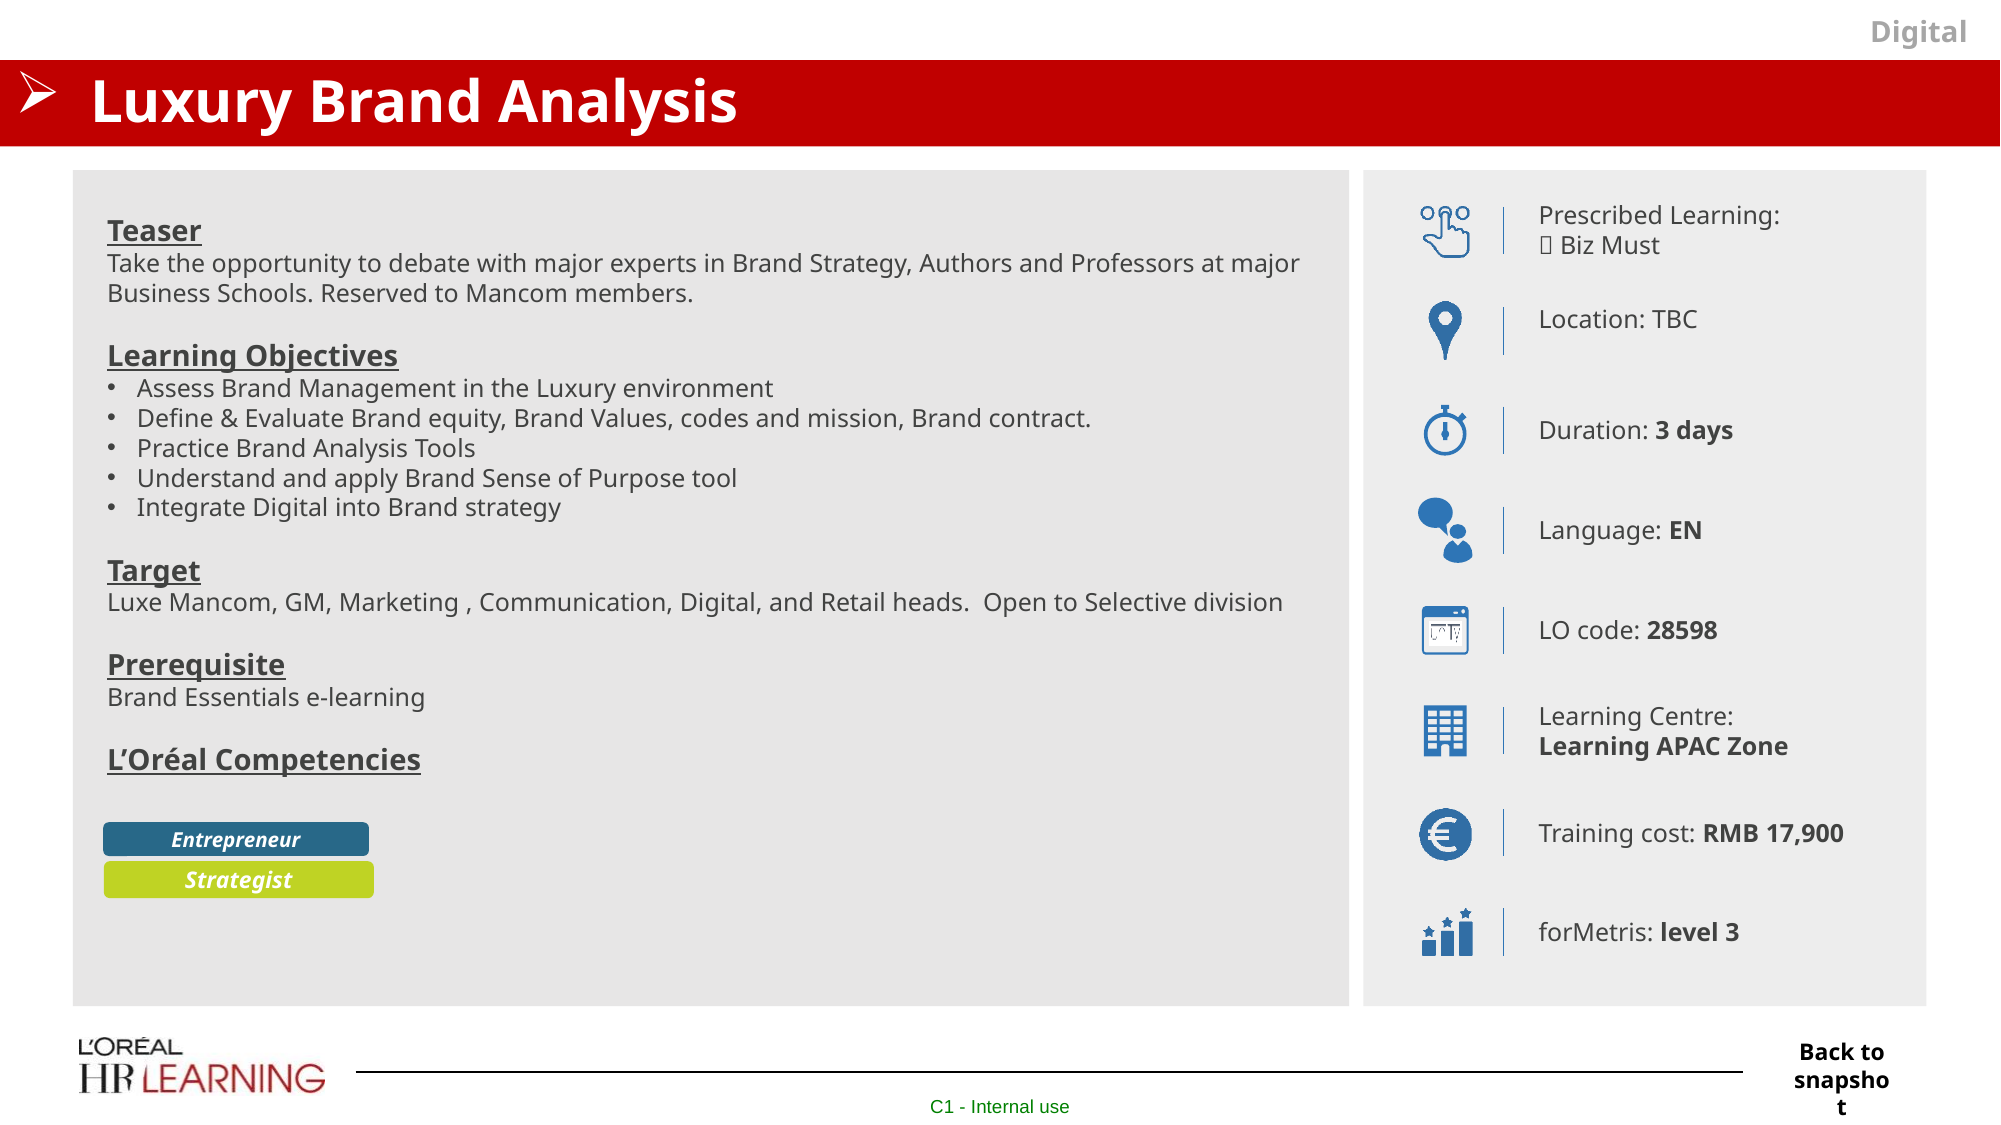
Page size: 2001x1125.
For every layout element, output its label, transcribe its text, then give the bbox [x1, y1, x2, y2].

text_box Training cost: RMB 17,900 [1523, 809, 1885, 855]
text_box Duration: 3 days [1523, 407, 1835, 453]
text_box Entrepreneur [102, 821, 371, 858]
text_box Strategist [102, 860, 375, 900]
text_box Teaser Take the opportunity to debate with major experts in Brand Strategy, Authors and Professors at major Business Schools. Reserved to Mancom members. Learning Objectives Assess Brand Management in the Luxury environment Define & Evaluate Brand equity, Brand Values, codes and mission, Brand contract. Practice Brand Analysis Tools Understand and apply Brand Sense of Purpose tool Integrate Digital into Brand strategy Target Luxe Mancom, GM, Marketing , Communication, Digital, and Retail heads. Open to Selective division Prerequisite Brand Essentials e-learning L’Oréal Competencies [92, 170, 1348, 999]
text_box LO code: 28598 [1523, 607, 1835, 653]
picture [79, 1037, 325, 1096]
text_box Learning Centre: Learning APAC Zone [1523, 692, 1896, 768]
text_box Digital [1185, 6, 1983, 91]
text_box Location: TBC [1523, 295, 1835, 341]
picture [1429, 621, 1462, 646]
text_box Language: EN [1523, 507, 1911, 552]
text_box Back to snapshot [1775, 1030, 1909, 1125]
text_box Prescribed Learning:  Biz Must [1523, 192, 1929, 267]
title Luxury Brand Analysis [0, 60, 2000, 147]
text_box forMetris: level 3 [1523, 909, 1885, 954]
